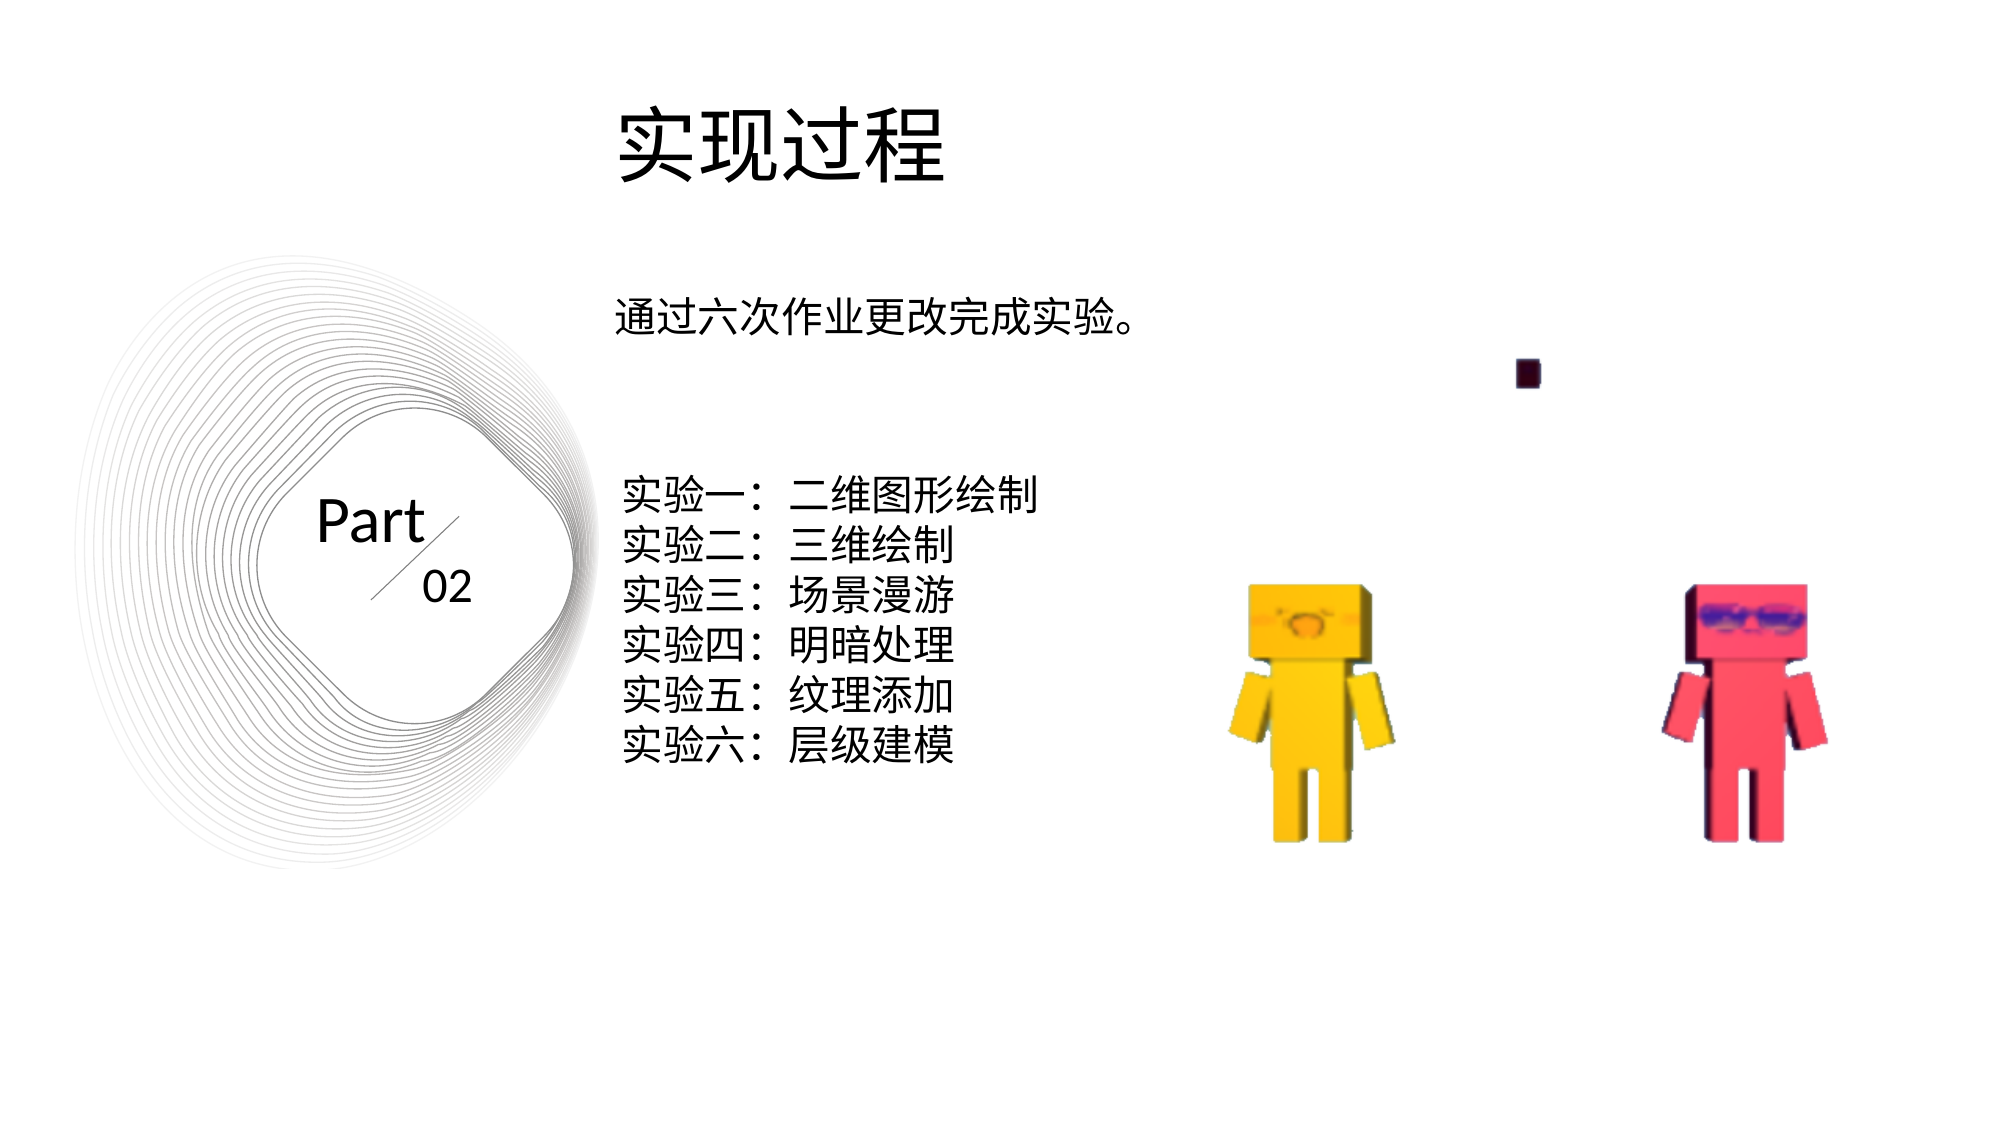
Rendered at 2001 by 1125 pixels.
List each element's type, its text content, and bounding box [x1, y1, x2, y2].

picture [1200, 185, 1954, 857]
text_box 通过六次作业更改完成实验。 [600, 268, 1173, 349]
picture [72, 253, 600, 869]
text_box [370, 516, 460, 600]
text_box 实验一：二维图形绘制 实验二：三维绘制 实验三：场景漫游 实验四：明暗处理 实验五：纹理添加 实验六：层级建模 [606, 461, 1102, 777]
text_box 实现过程 [599, 86, 963, 201]
